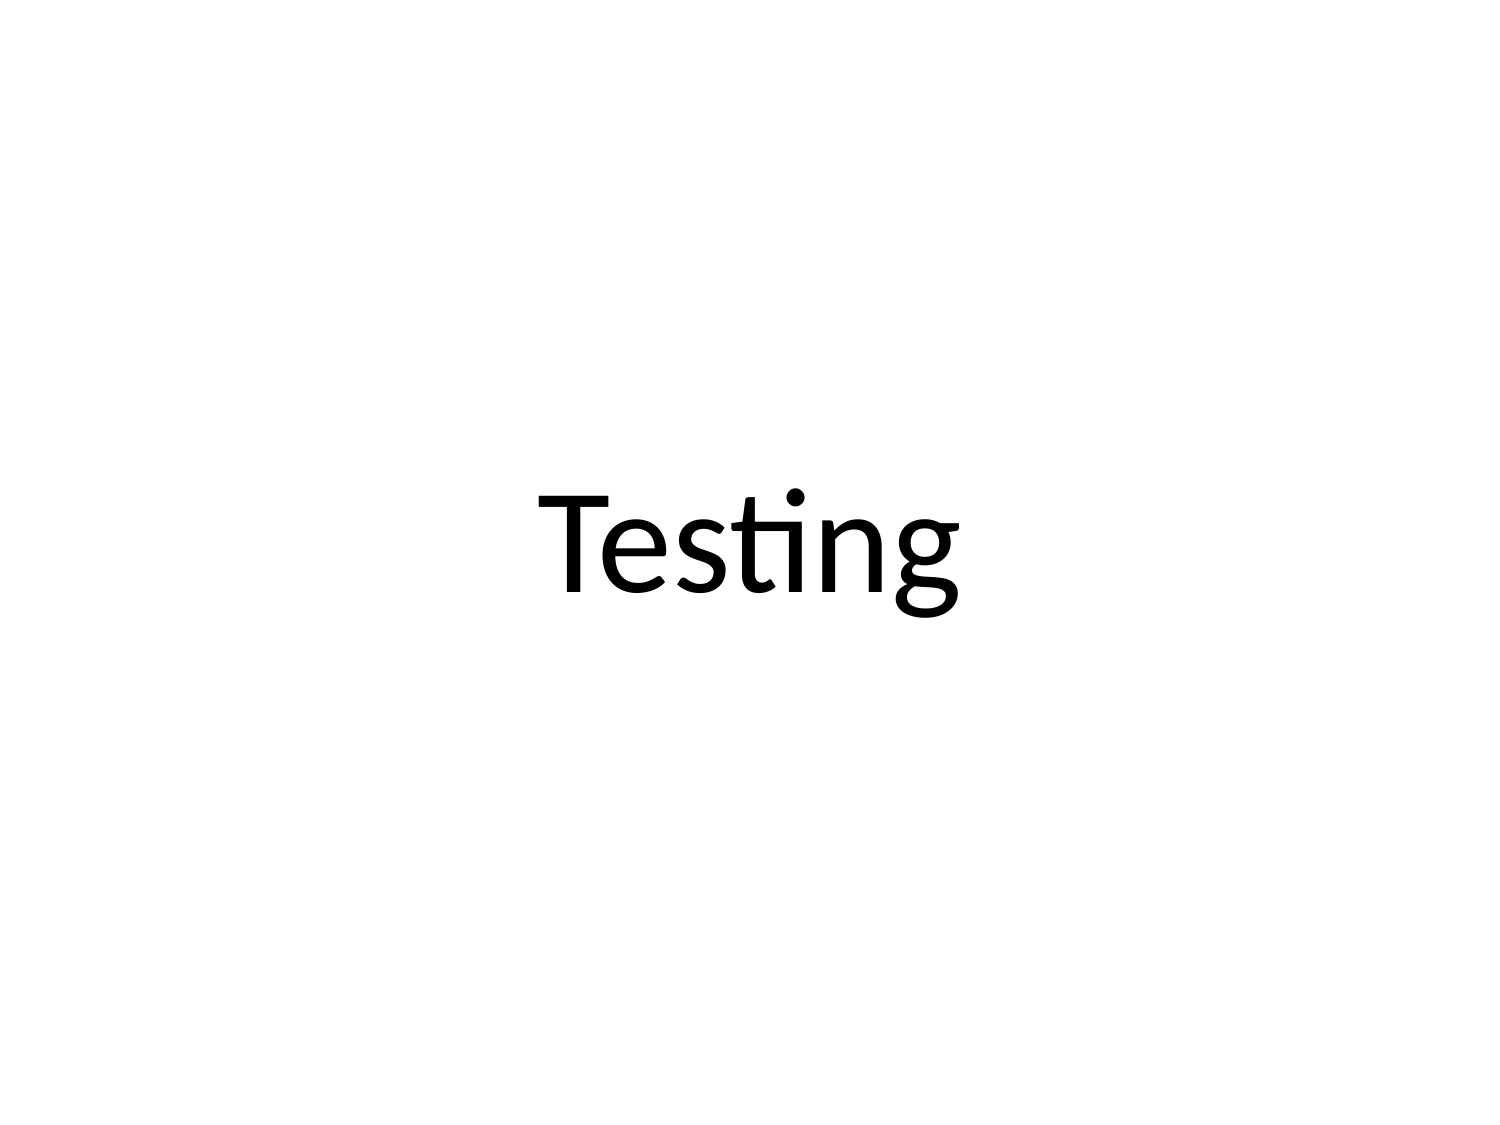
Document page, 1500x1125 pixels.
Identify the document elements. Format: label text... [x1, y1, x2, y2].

title Testing [75, 45, 1425, 1021]
